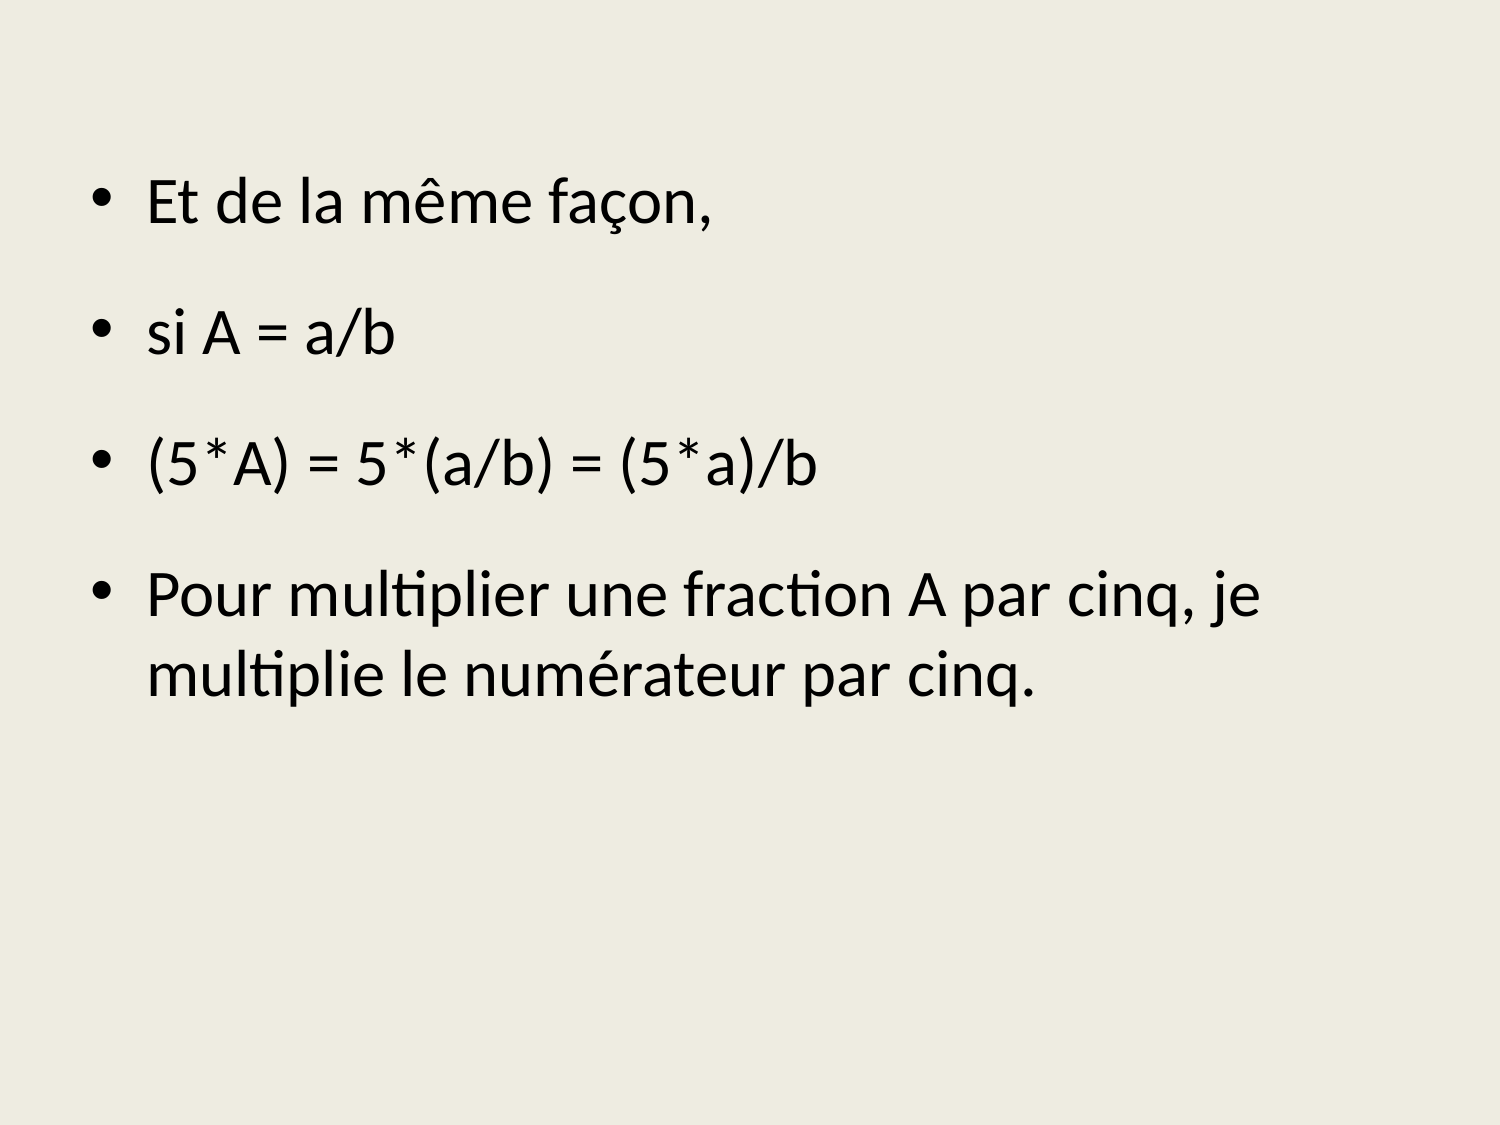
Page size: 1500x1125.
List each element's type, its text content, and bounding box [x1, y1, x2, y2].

list Et de la même façon, si A = a/b (5*A) = 5*(a/b) = (5*a)/b Pour multiplier une fraction A par cinq, je multiplie le numérateur par cinq. [75, 149, 1425, 1071]
